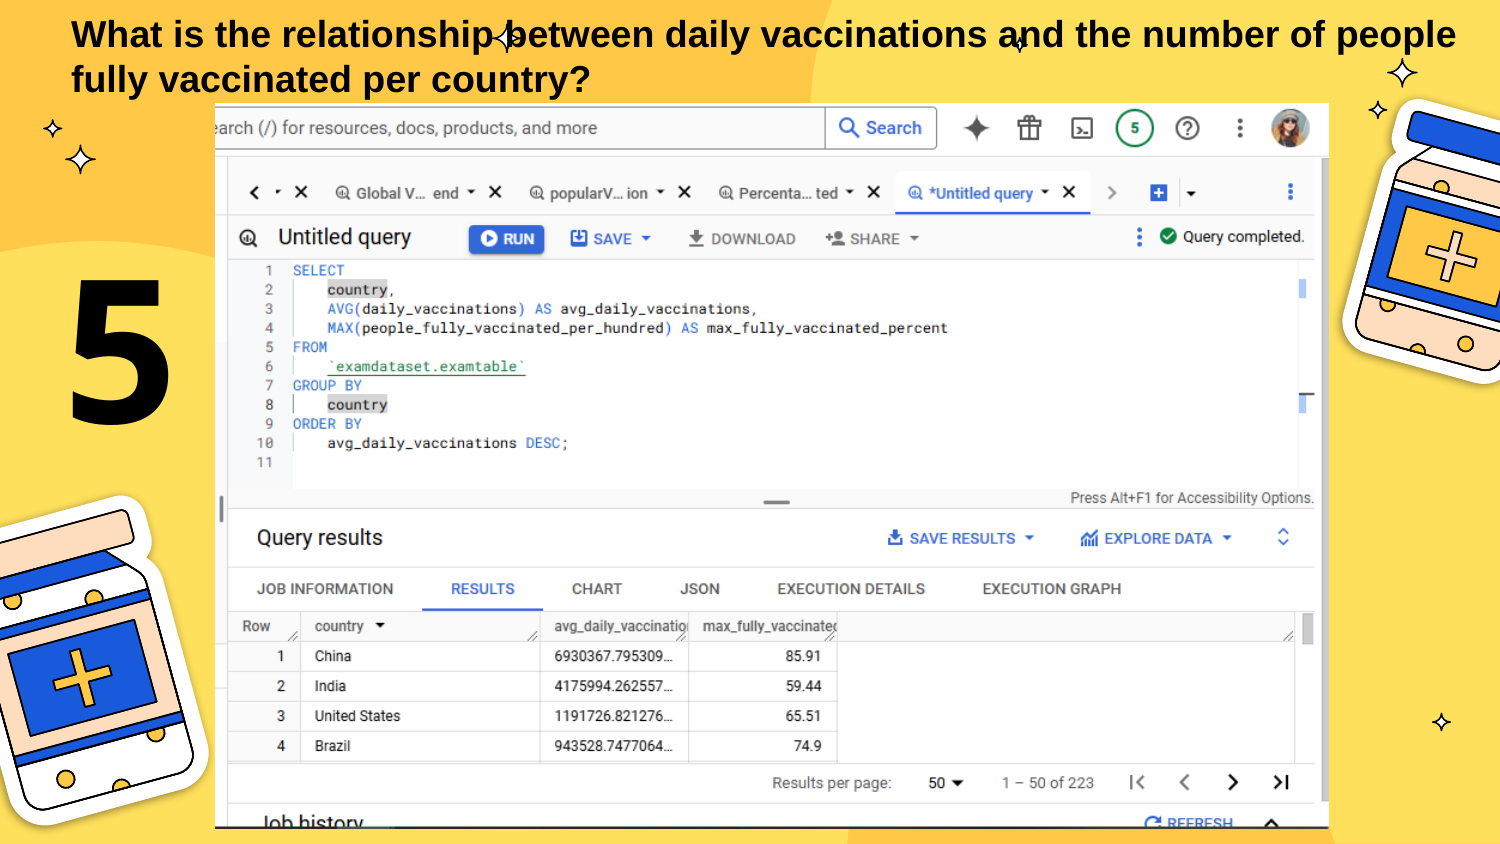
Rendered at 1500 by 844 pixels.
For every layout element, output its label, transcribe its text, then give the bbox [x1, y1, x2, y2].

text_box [1341, 98, 1500, 385]
picture [214, 103, 1329, 830]
text_box 5 [49, 216, 194, 471]
text_box What is the relationship between daily vaccinations and the number of people fully vaccinated per country? [56, 3, 1477, 108]
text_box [0, 495, 209, 826]
